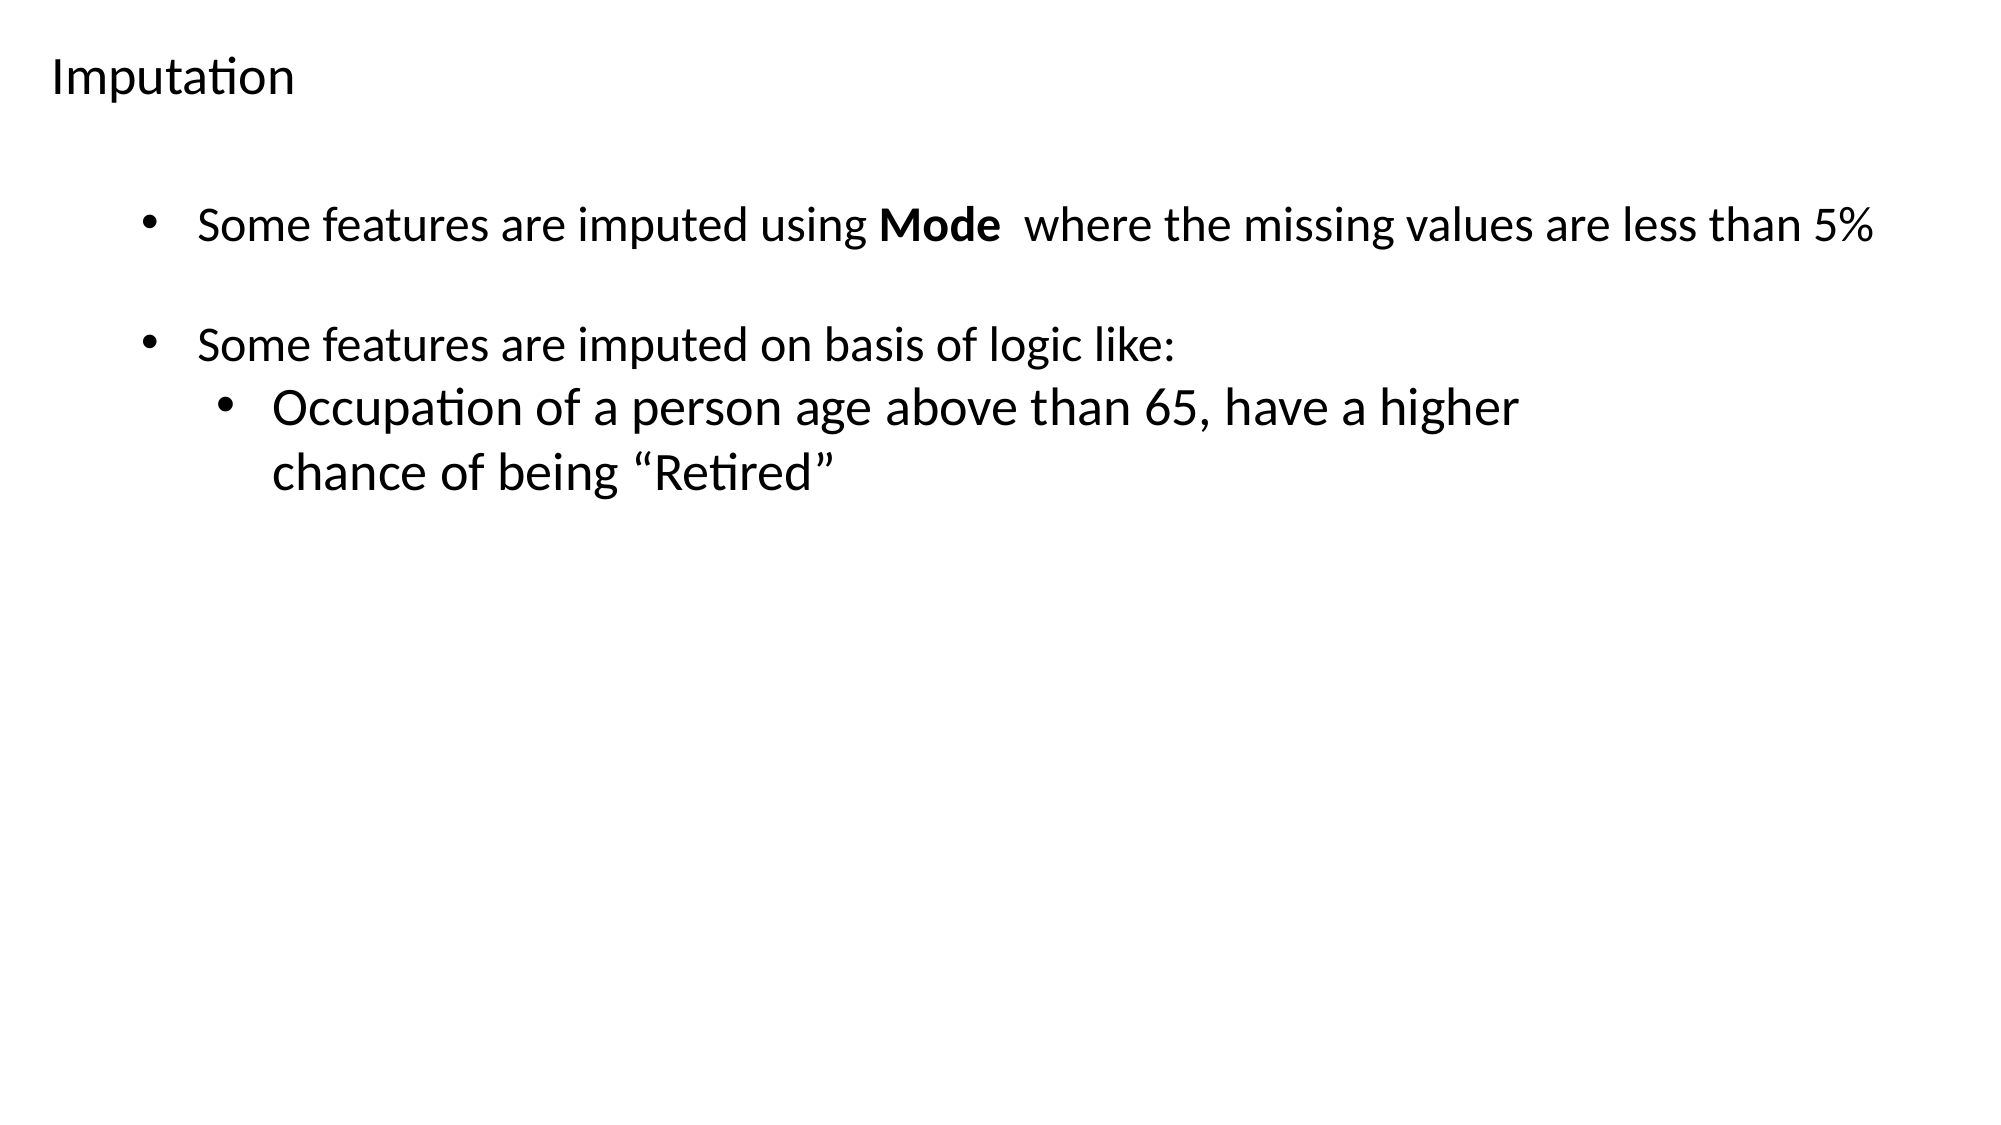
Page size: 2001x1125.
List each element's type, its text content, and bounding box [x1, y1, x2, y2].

text_box Imputation [36, 32, 311, 113]
text_box Some features are imputed using Mode where the missing values are less than 5% Some features are imputed on basis of logic like: Occupation of a person age above than 65, have a higher chance of being “Retired” [126, 184, 1890, 509]
